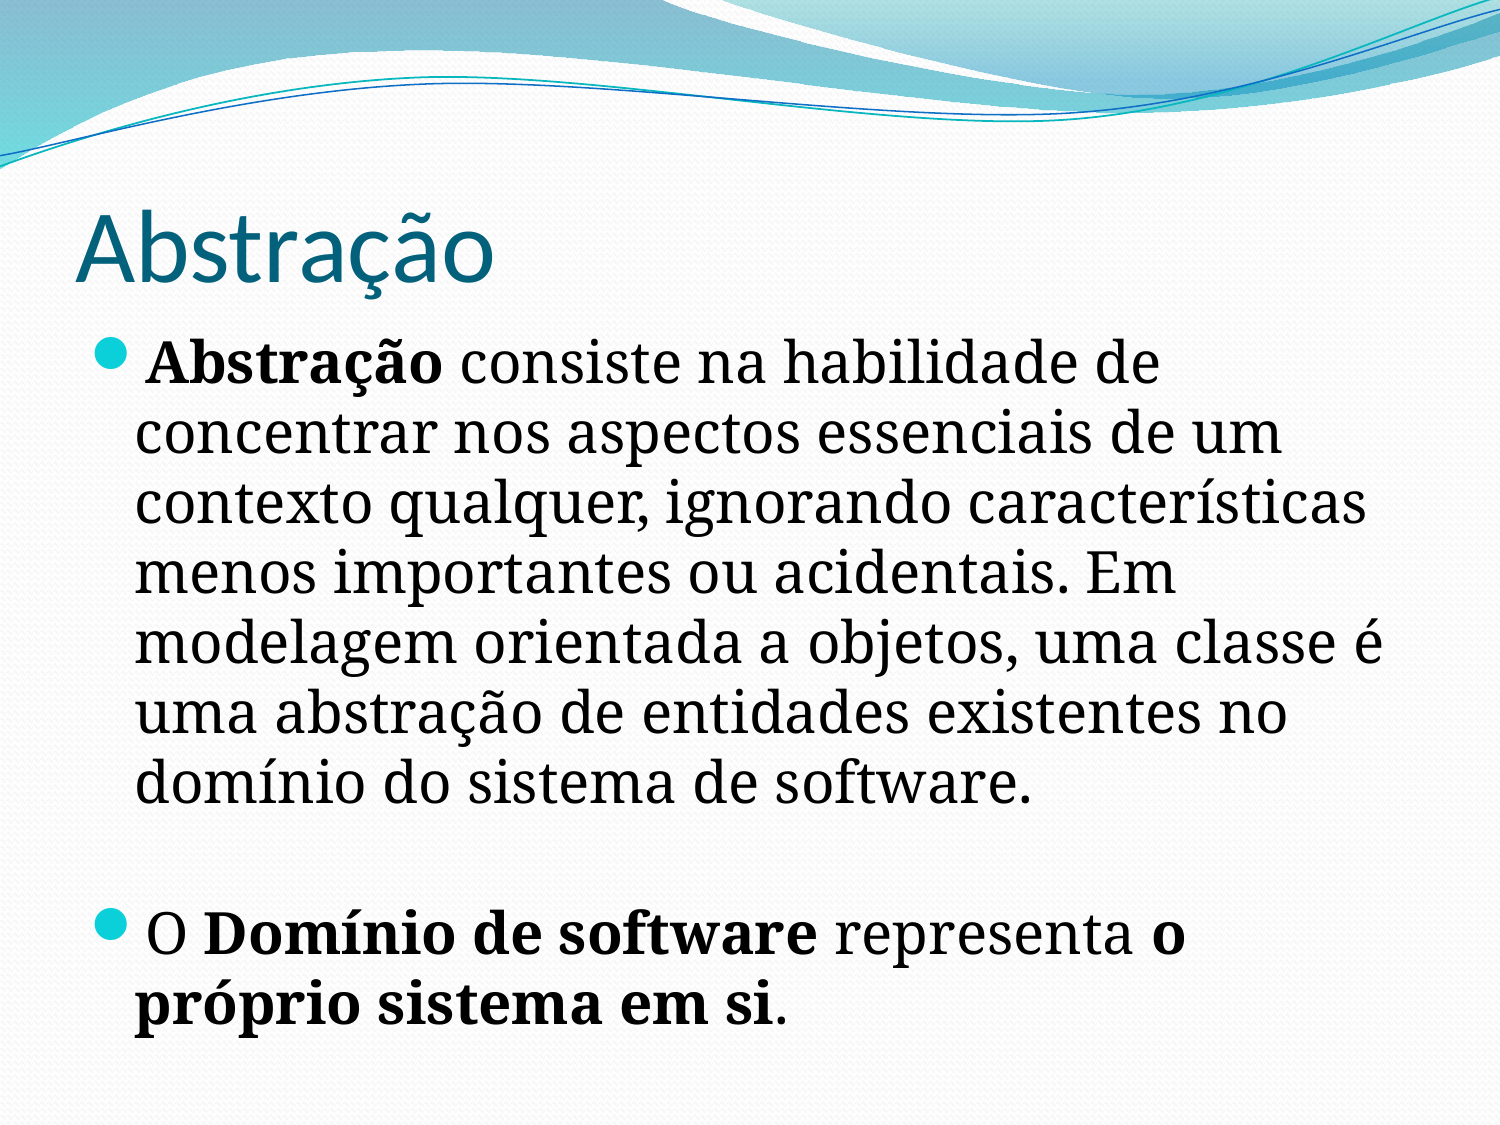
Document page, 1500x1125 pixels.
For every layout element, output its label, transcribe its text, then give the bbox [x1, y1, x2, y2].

list Abstração consiste na habilidade de concentrar nos aspectos essenciais de um contexto qualquer, ignorando características menos importantes ou acidentais. Em modelagem orientada a objetos, uma classe é uma abstração de entidades existentes no domínio do sistema de software. O Domínio de software representa o próprio sistema em si. [74, 317, 1426, 1038]
title Abstração [74, 115, 1426, 304]
